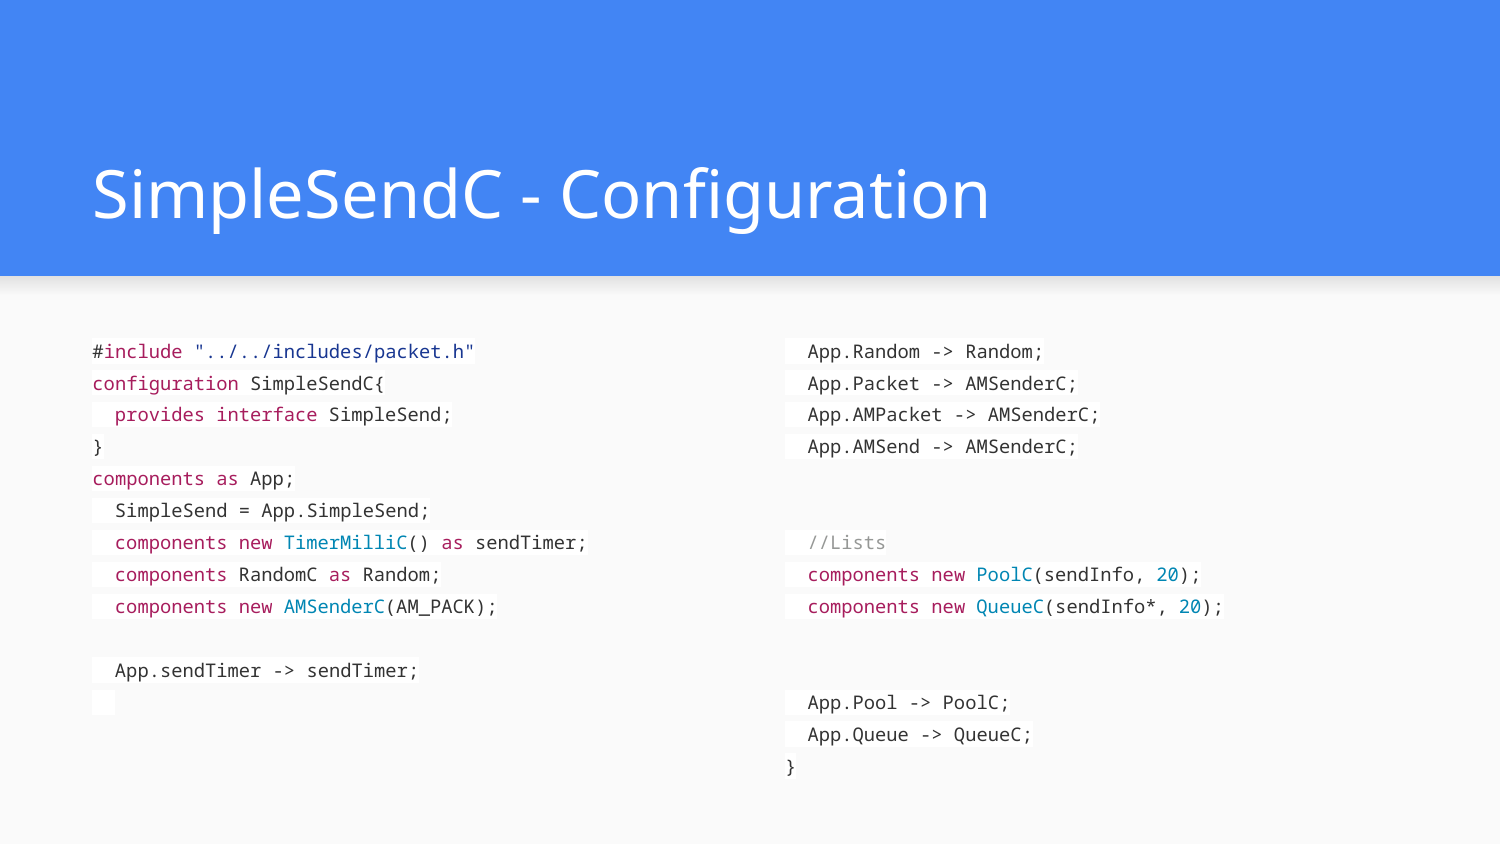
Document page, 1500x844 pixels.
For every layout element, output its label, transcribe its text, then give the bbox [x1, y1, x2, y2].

list App.Random -> Random; App.Packet -> AMSenderC; App.AMPacket -> AMSenderC; App.AMSend -> AMSenderC; //Lists components new PoolC(sendInfo, 20); components new QueueC(sendInfo*, 20); App.Pool -> PoolC; App.Queue -> QueueC; } [770, 314, 1427, 760]
title SimpleSendC - Configuration [77, 121, 1427, 248]
list #include "../../includes/packet.h" configuration SimpleSendC{ provides interface SimpleSend; } components as App; SimpleSend = App.SimpleSend; components new TimerMilliC() as sendTimer; components RandomC as Random; components new AMSenderC(AM_PACK); App.sendTimer -> sendTimer; [77, 314, 734, 760]
